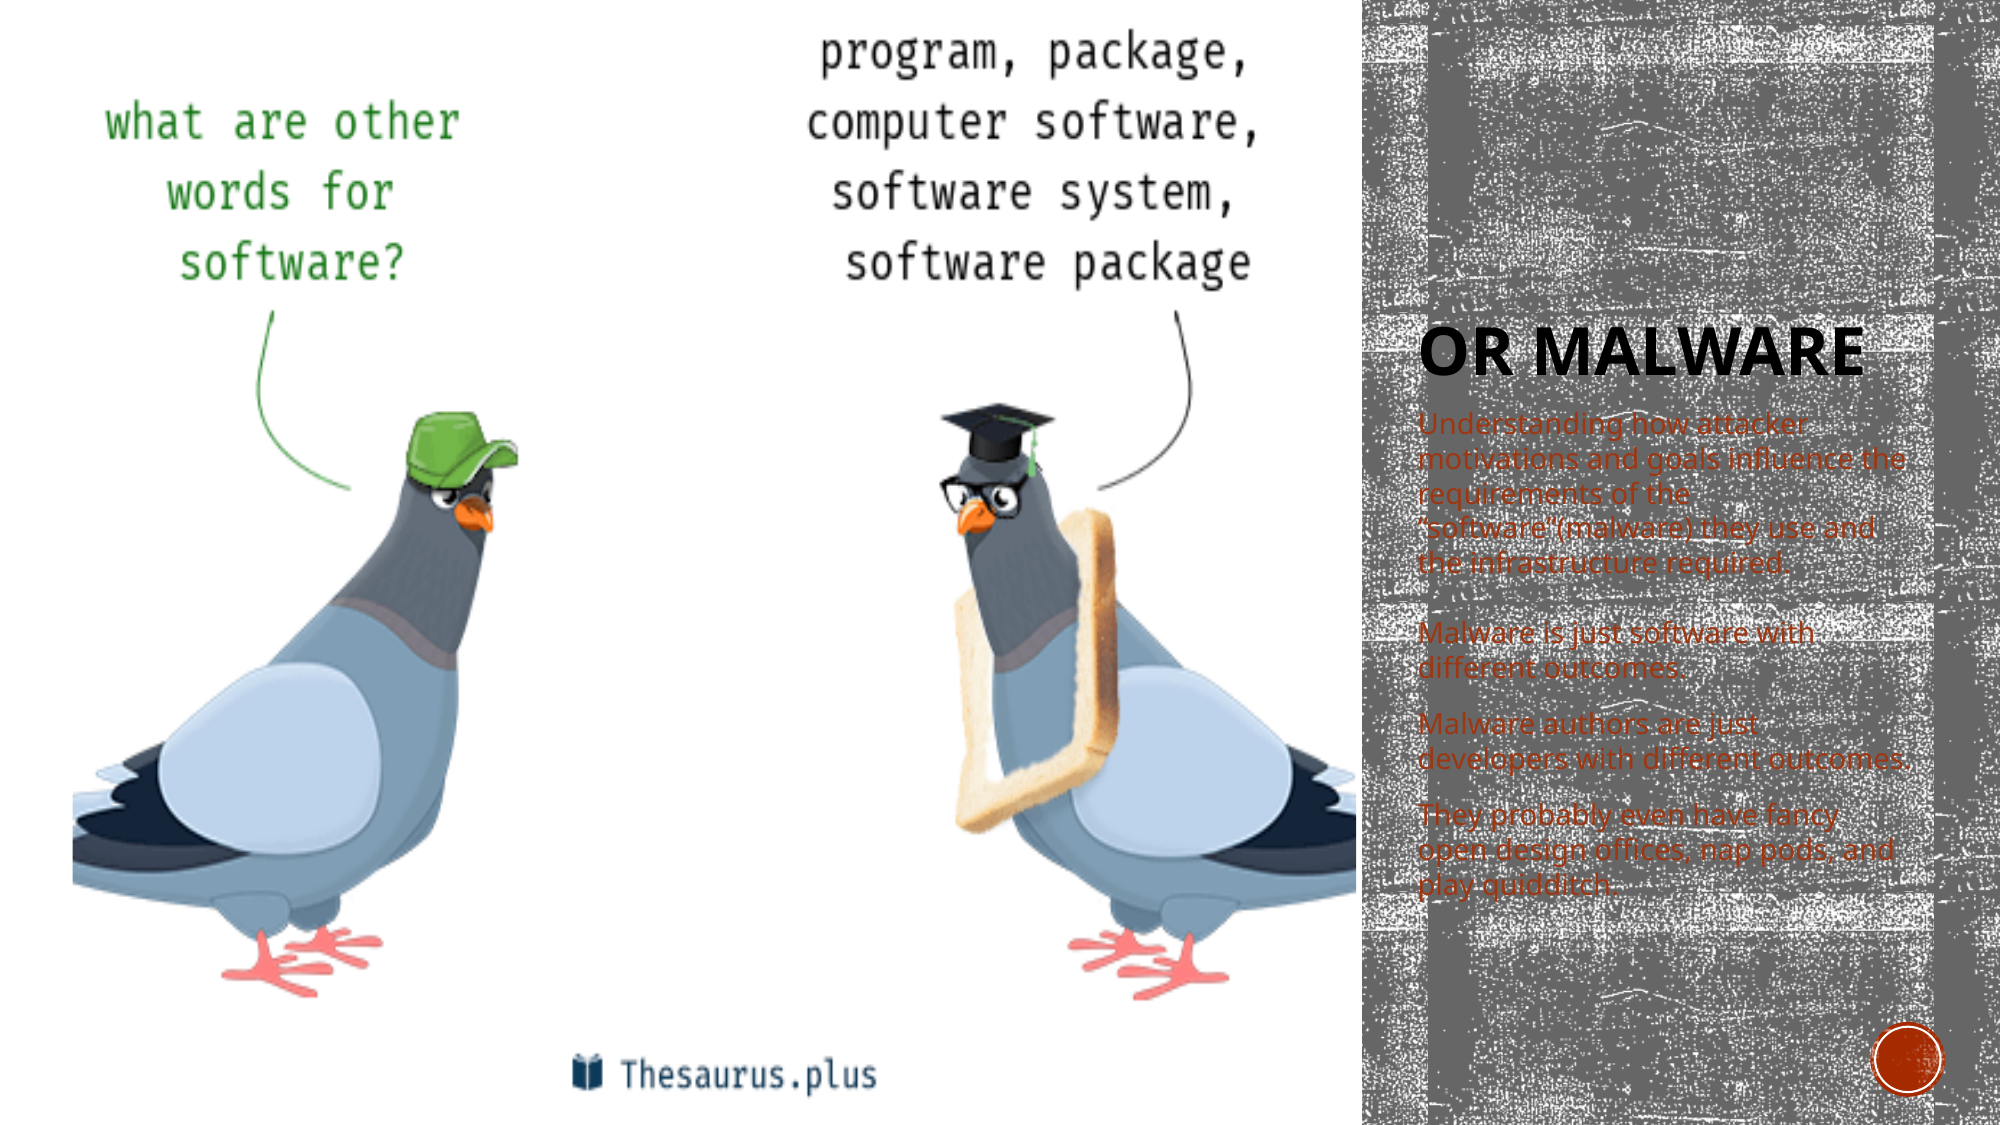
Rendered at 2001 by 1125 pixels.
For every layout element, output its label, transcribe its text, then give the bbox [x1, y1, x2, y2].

list Understanding how attacker motivations and goals influence the requirements of the “software”(malware) they use and the infrastructure required. Malware is just software with different outcomes. Malware authors are just developers with different outcomes. They probably even have fancy open design offices, nap pods, and play quidditch. [1402, 397, 1928, 938]
picture [72, 0, 1357, 1125]
title Or Malware [1402, 112, 1928, 397]
